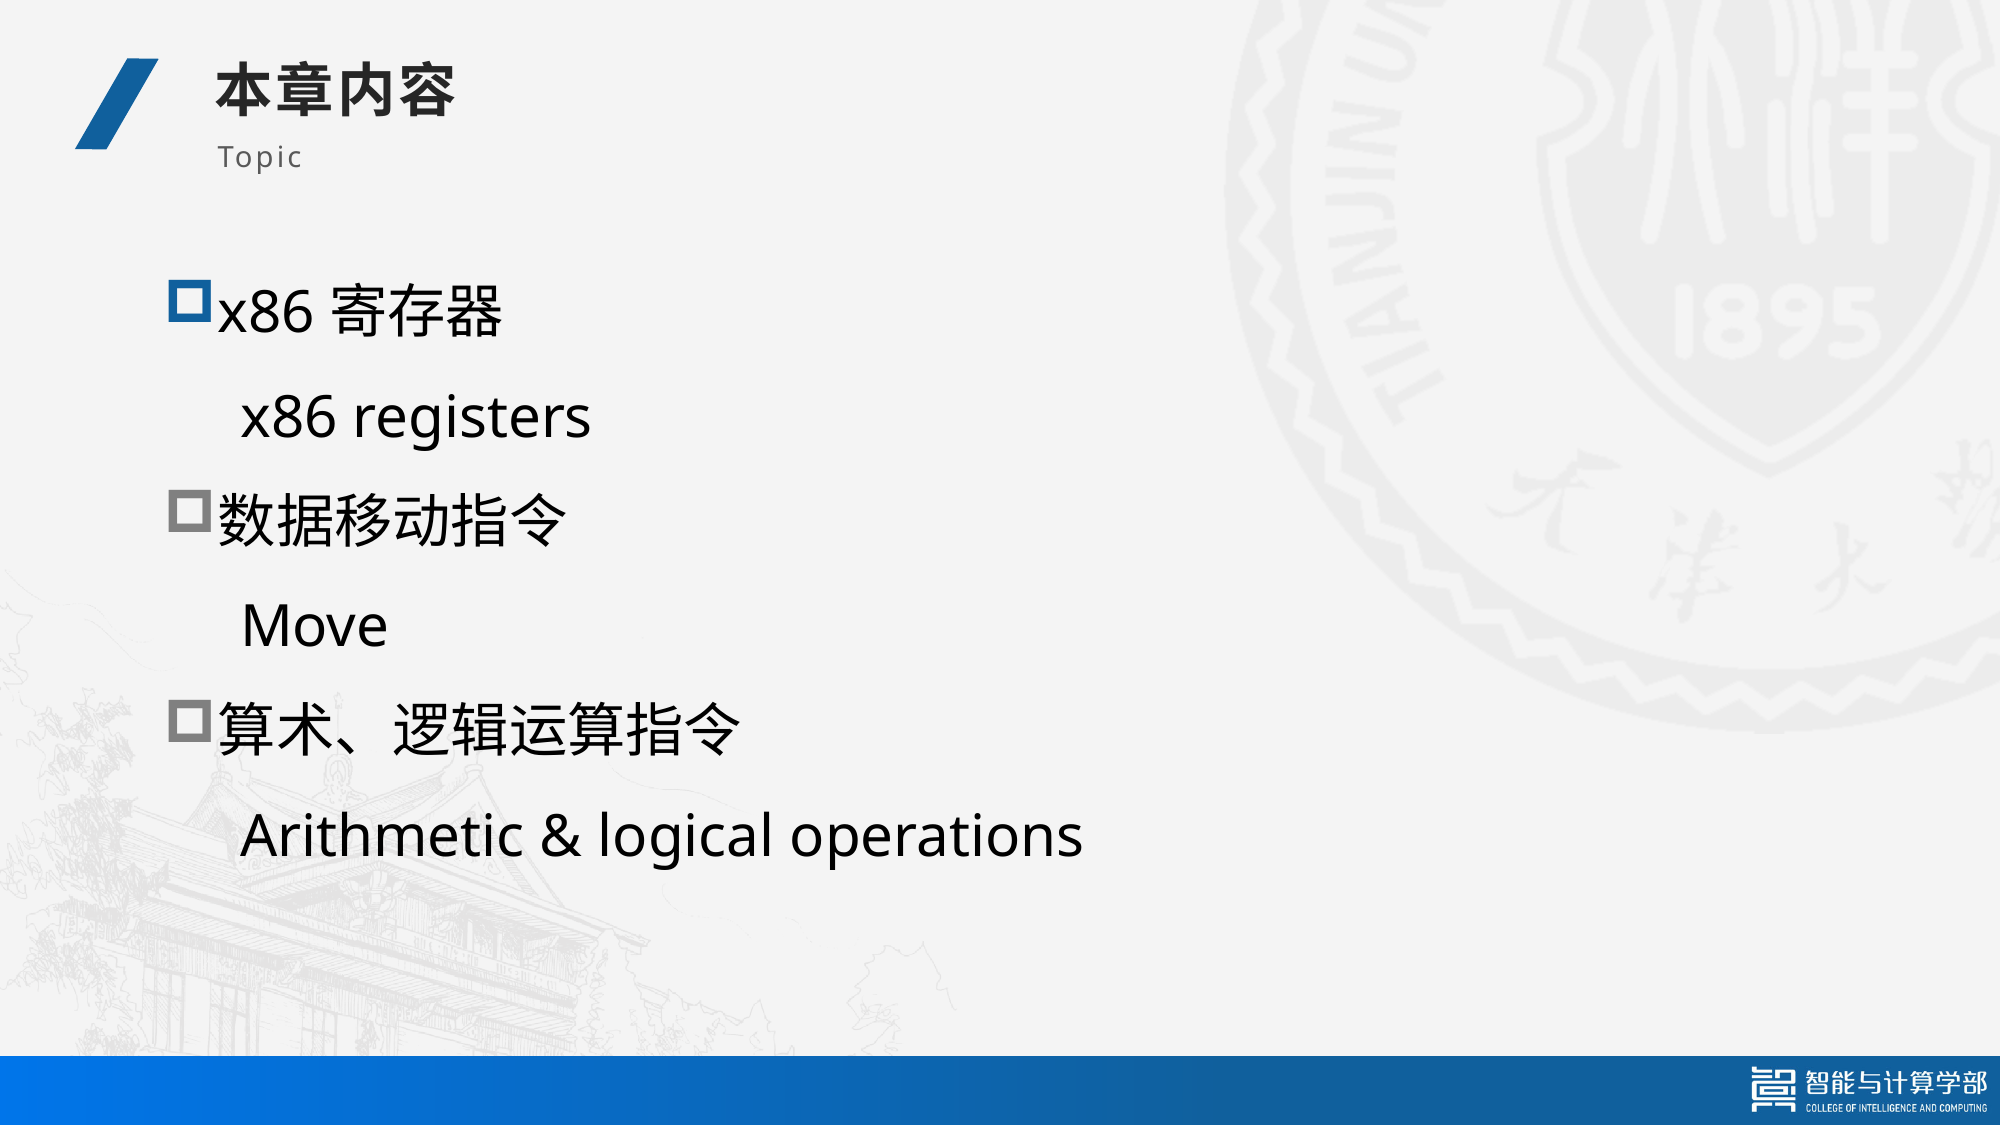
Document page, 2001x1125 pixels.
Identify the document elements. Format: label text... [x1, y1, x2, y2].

picture [1741, 1056, 1999, 1125]
list x86寄存器 x86 registers 数据移动指令 Move 算术、逻辑运算指令 Arithmetic & logical operations [148, 231, 1890, 1027]
